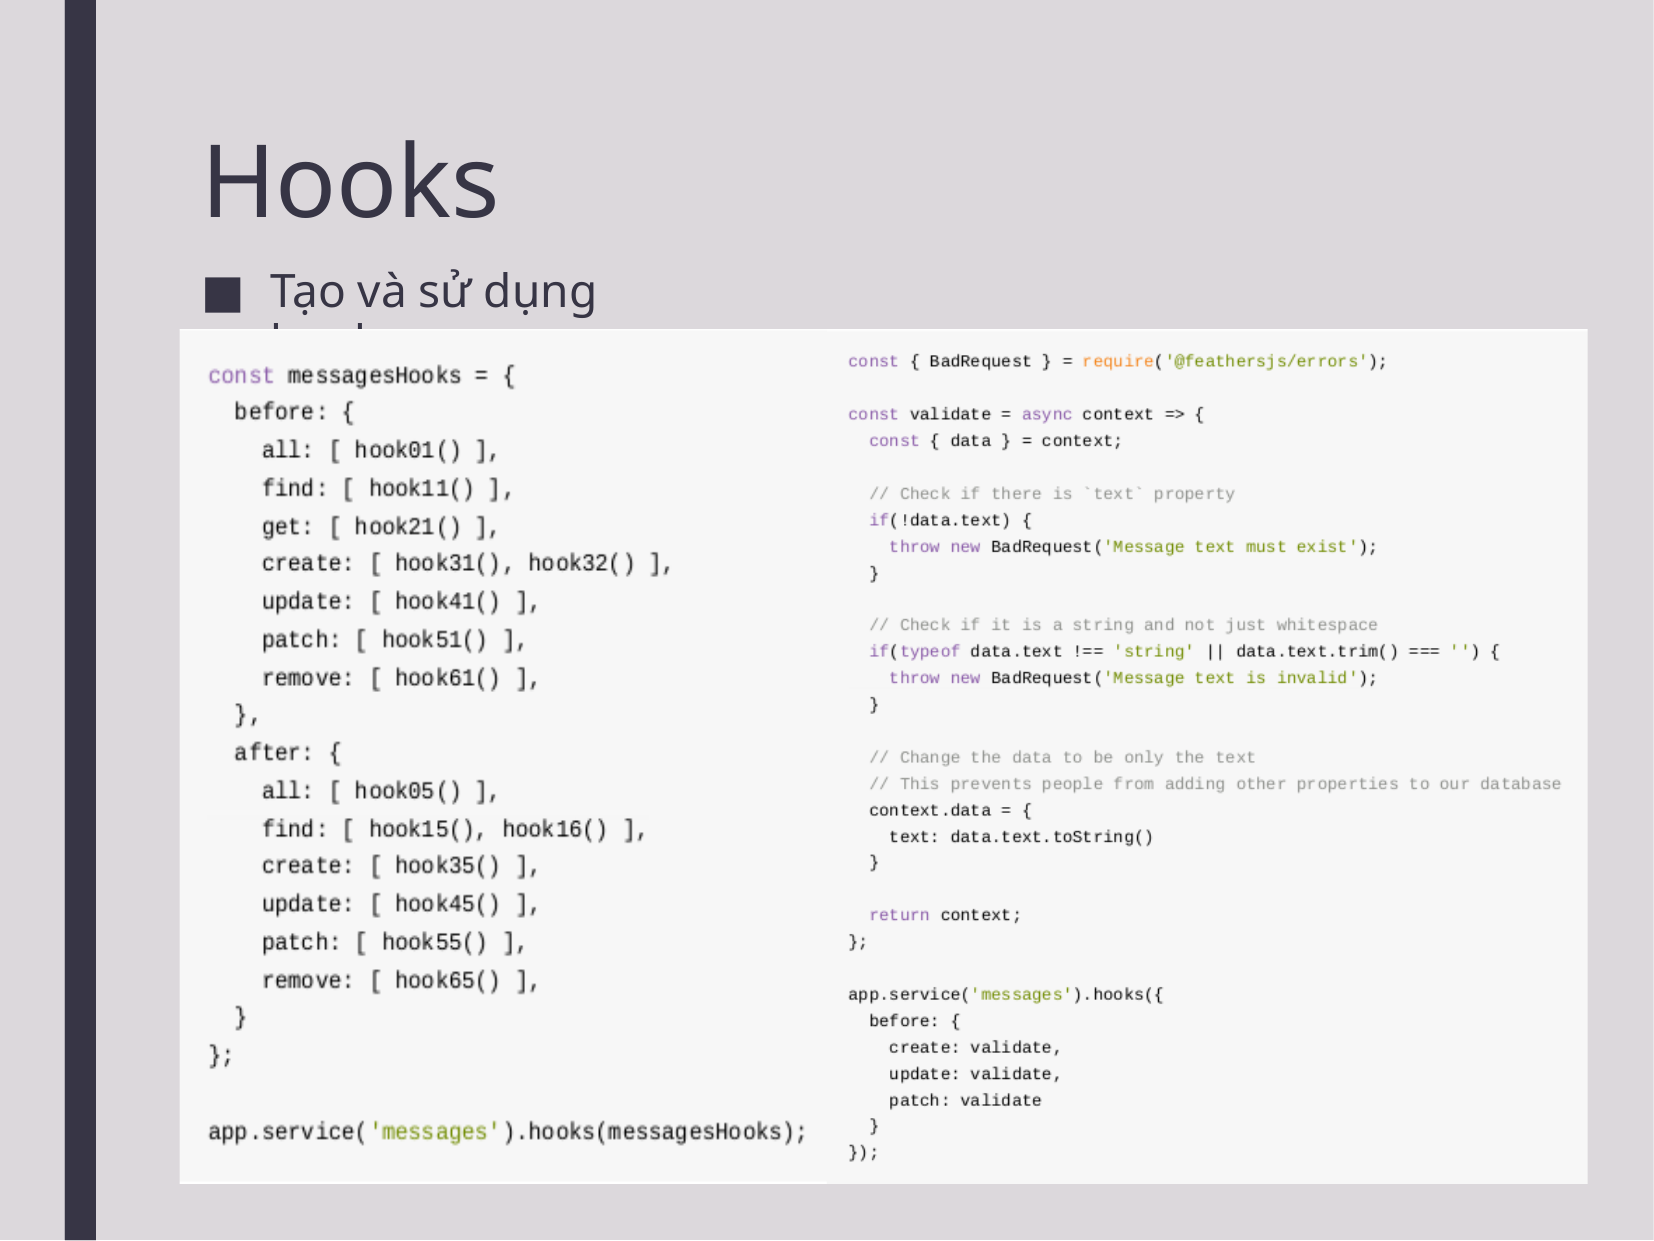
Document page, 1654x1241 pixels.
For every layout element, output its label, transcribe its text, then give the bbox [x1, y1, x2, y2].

list Tạo và sử dụng hooks [186, 258, 741, 329]
picture [179, 329, 1588, 1184]
title Hooks [186, 124, 1489, 329]
